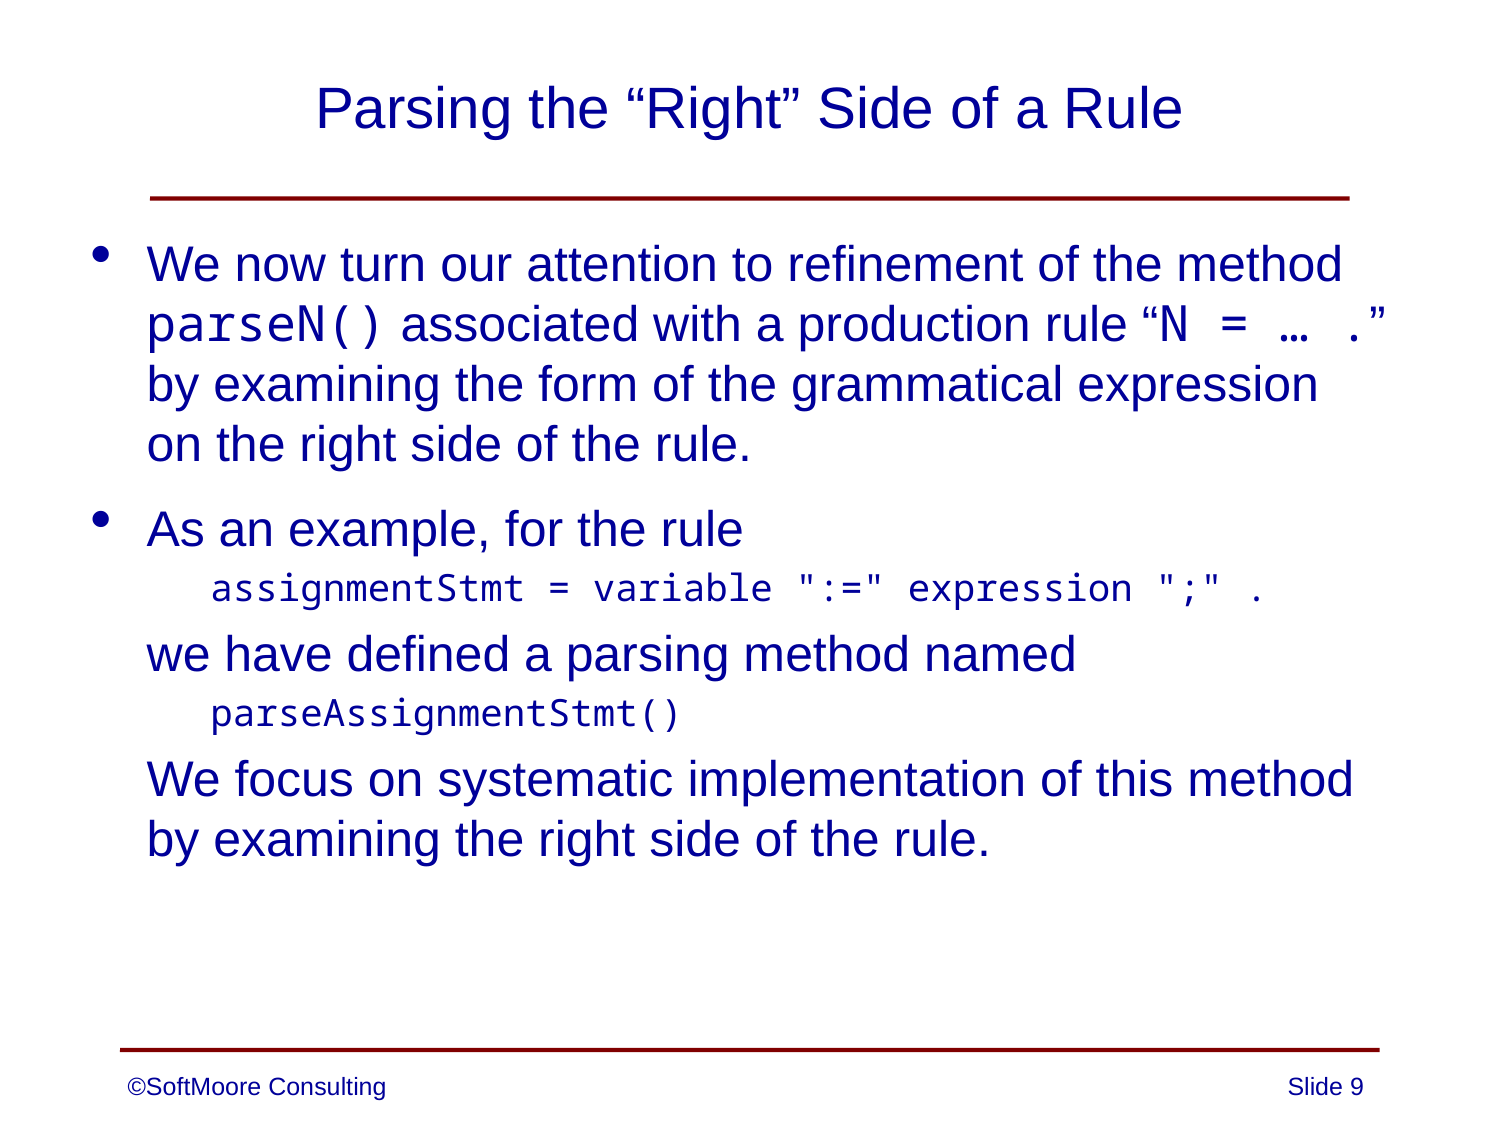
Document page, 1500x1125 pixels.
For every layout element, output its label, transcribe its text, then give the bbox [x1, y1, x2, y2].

slide_number Slide 9 [1078, 1061, 1380, 1109]
title Parsing the “Right” Side of a Rule [149, 22, 1350, 188]
list We now turn our attention to refinement of the method parseN() associated with a production rule “N = … .” by examining the form of the grammatical expression on the right side of the rule. As an example, for the rule assignmentStmt = variable ":=" expression ";" . we have defined a parsing method named parseAssignmentStmt() We focus on systematic implementation of this method by examining the right side of the rule. [74, 223, 1425, 1034]
footer ©SoftMoore Consulting [111, 1061, 563, 1109]
